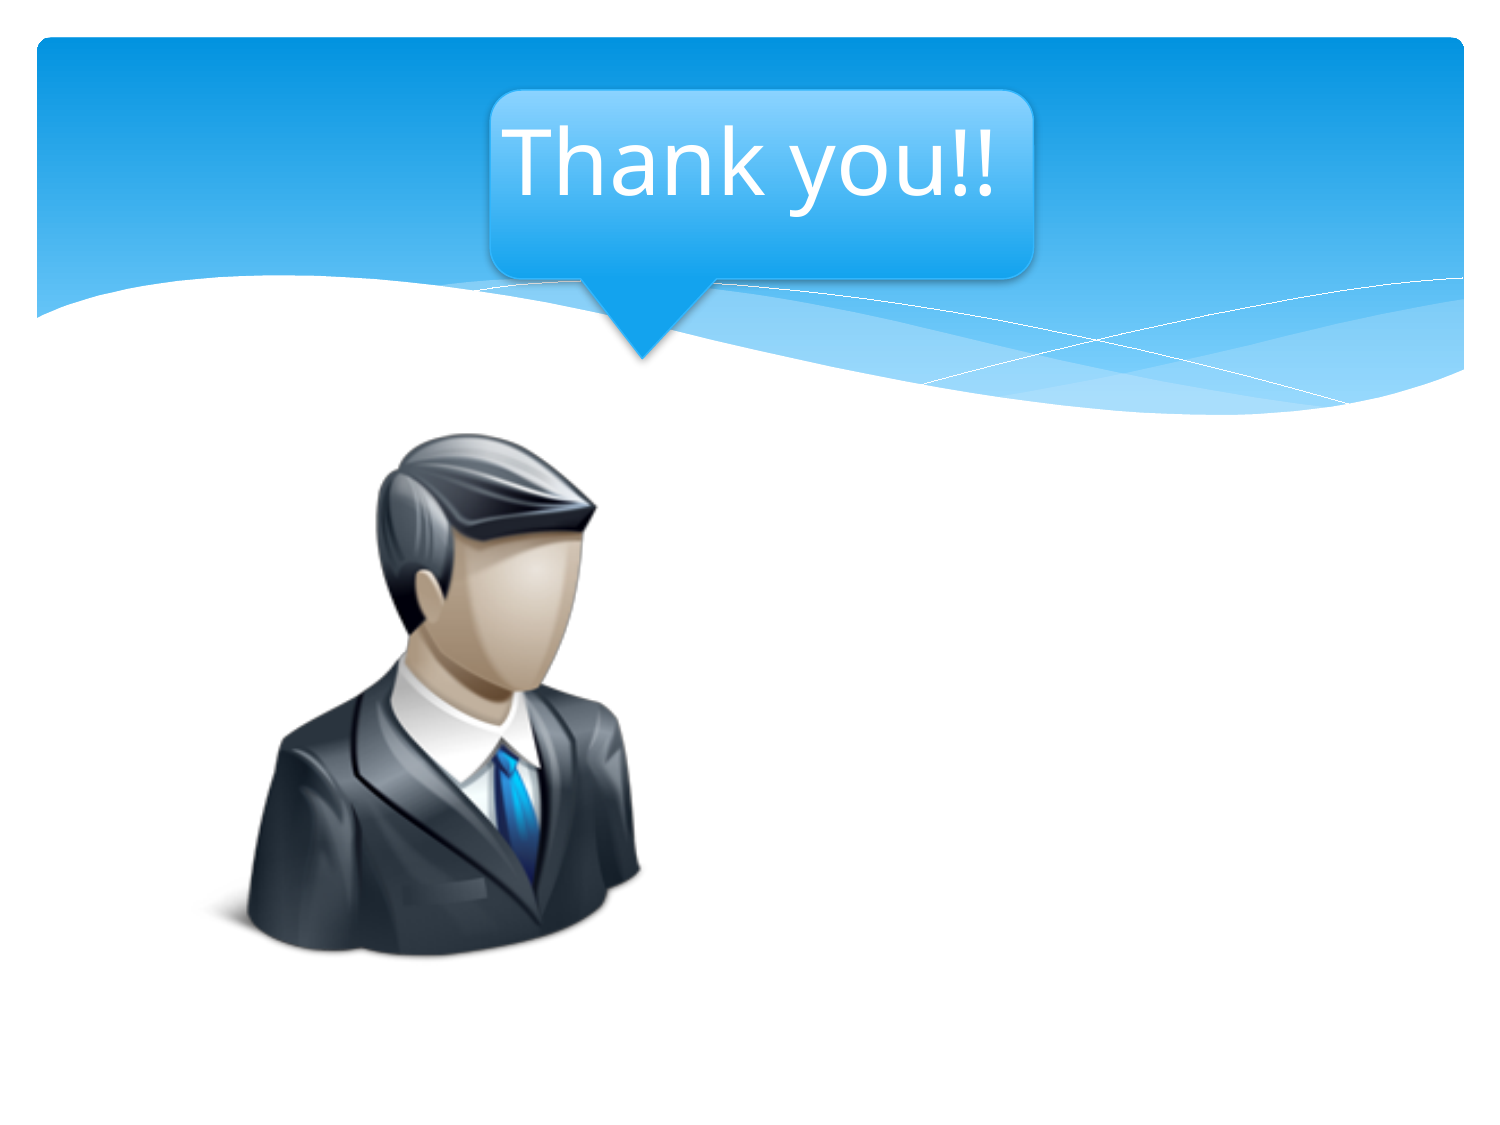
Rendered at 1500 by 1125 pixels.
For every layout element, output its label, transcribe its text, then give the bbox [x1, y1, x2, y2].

picture [159, 432, 739, 967]
text_box [492, 261, 1032, 360]
title Thank you!! [75, 55, 1425, 261]
